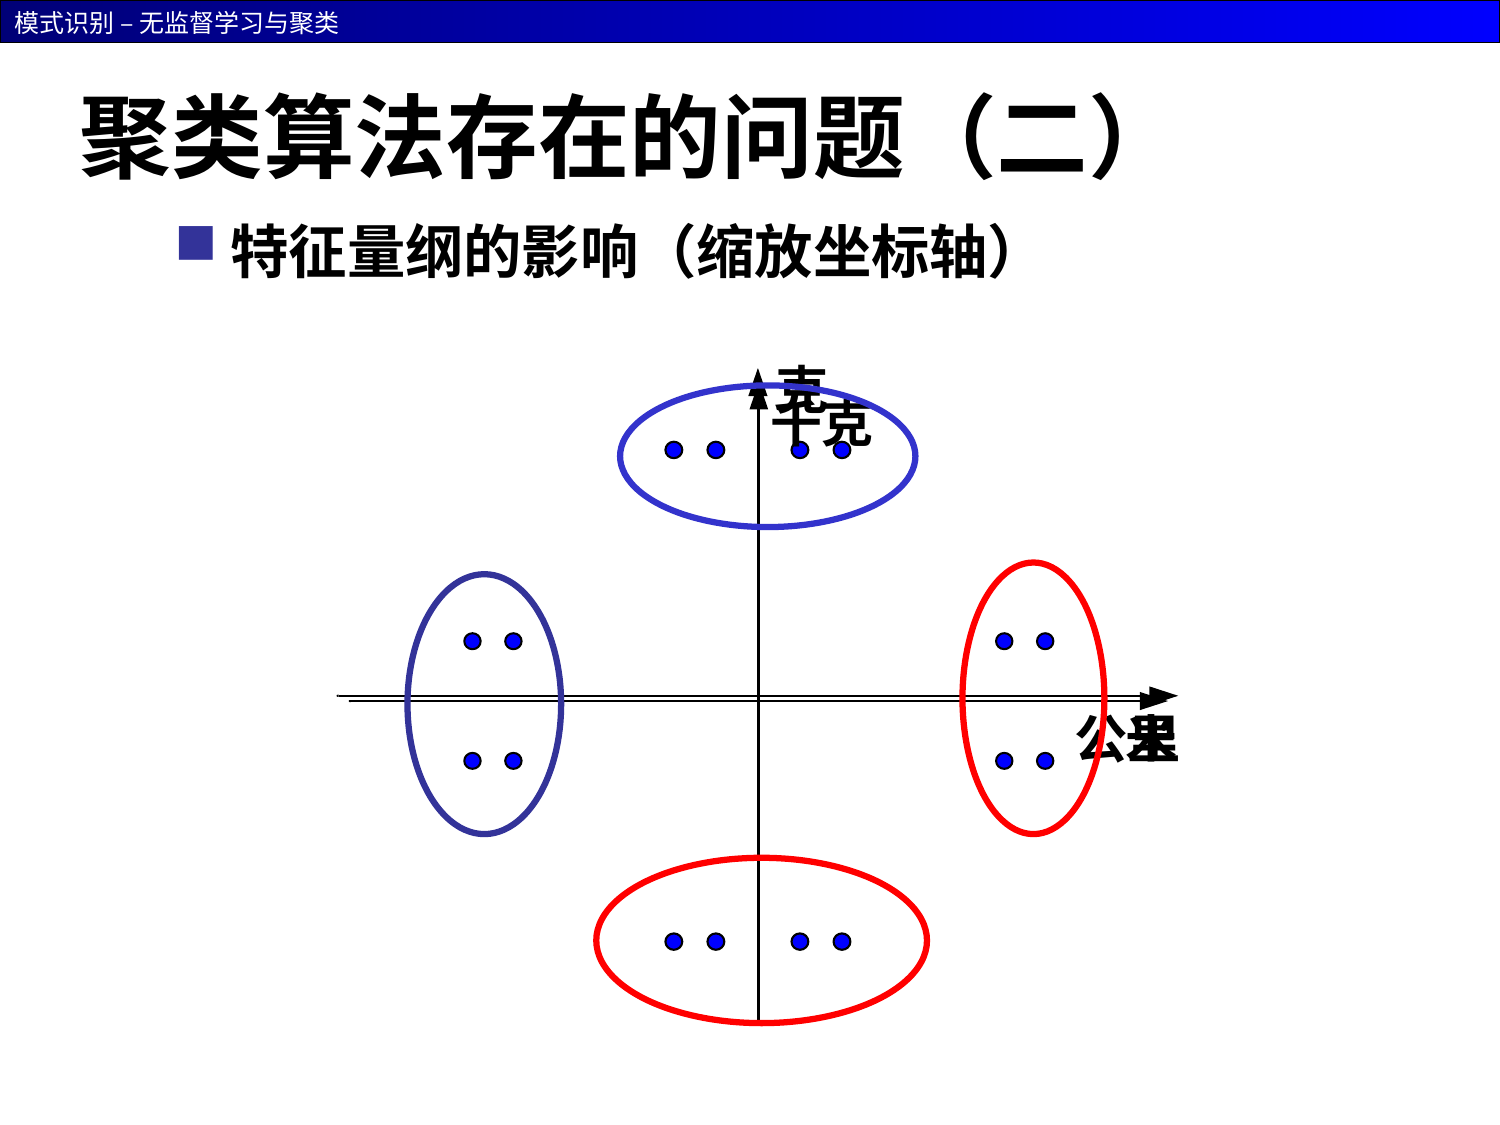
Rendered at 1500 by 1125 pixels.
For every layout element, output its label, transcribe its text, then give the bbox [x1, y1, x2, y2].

title 聚类算法存在的问题（二） [64, 54, 1450, 197]
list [303, 334, 1213, 1057]
list 特征量纲的影响（缩放坐标轴） [159, 208, 1364, 303]
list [316, 349, 1207, 1053]
